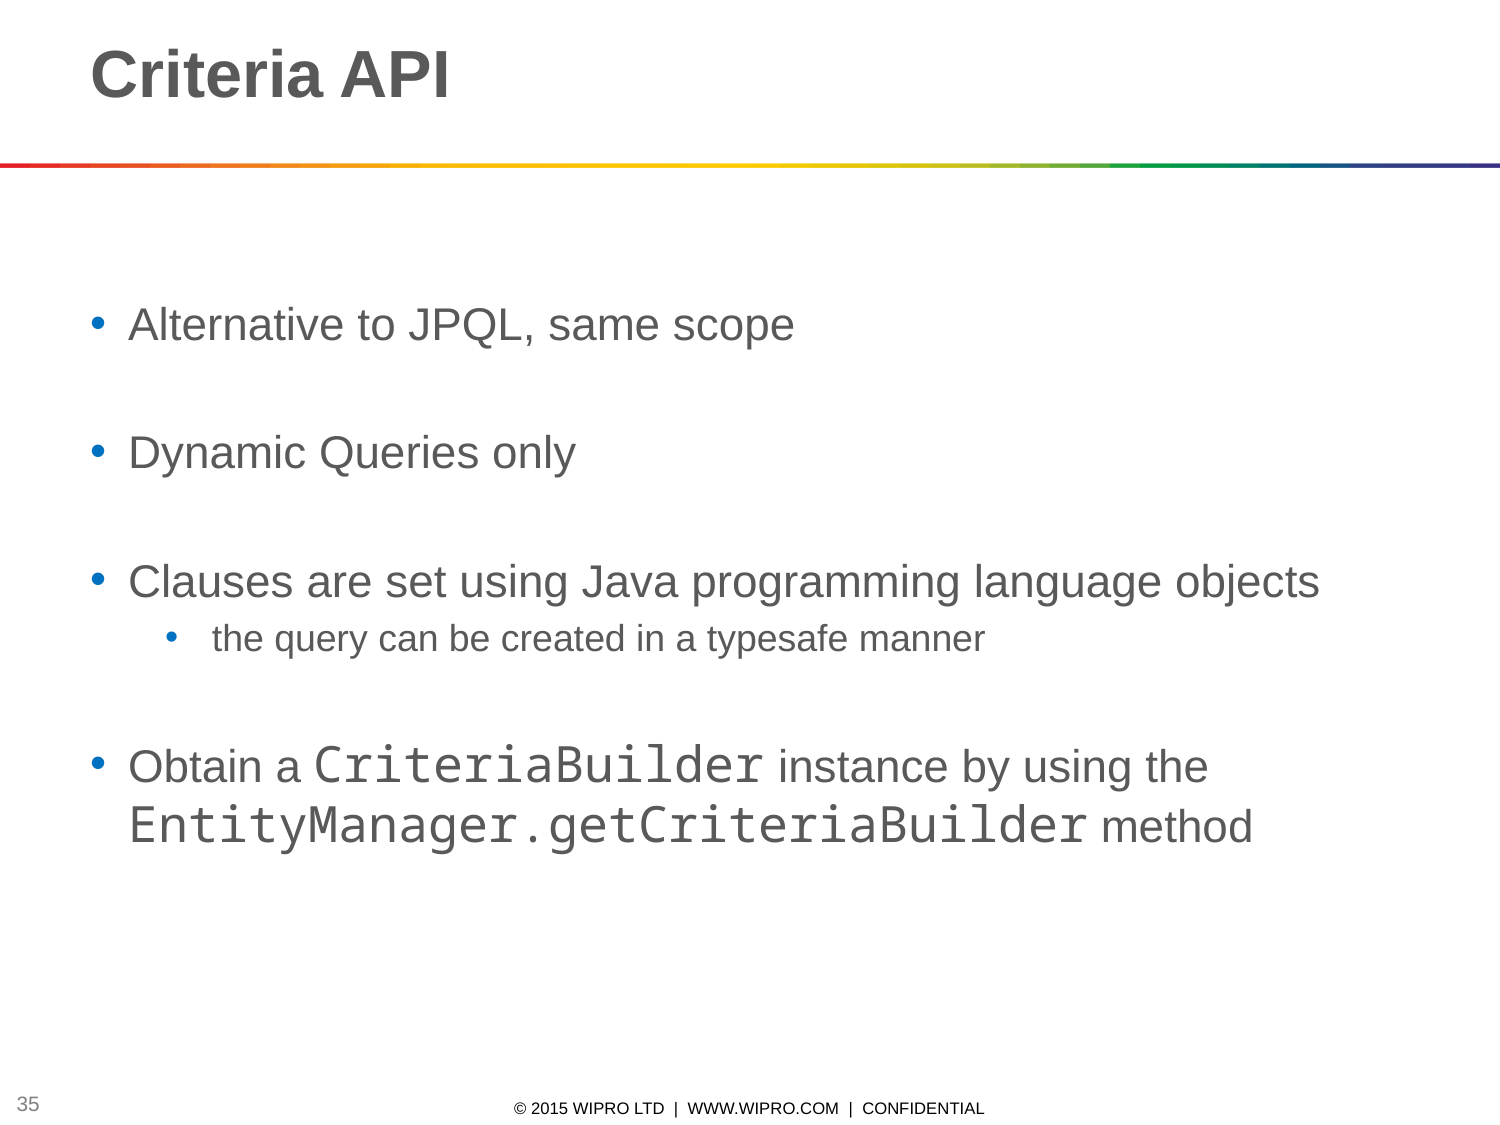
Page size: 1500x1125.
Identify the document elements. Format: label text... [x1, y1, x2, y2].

list Criteria API [75, 23, 1426, 120]
list Alternative to JPQL, same scope Dynamic Queries only Clauses are set using Java programming language objects the query can be created in a typesafe manner Obtain a CriteriaBuilder instance by using the EntityManager.getCriteriaBuilder method [75, 223, 1427, 989]
